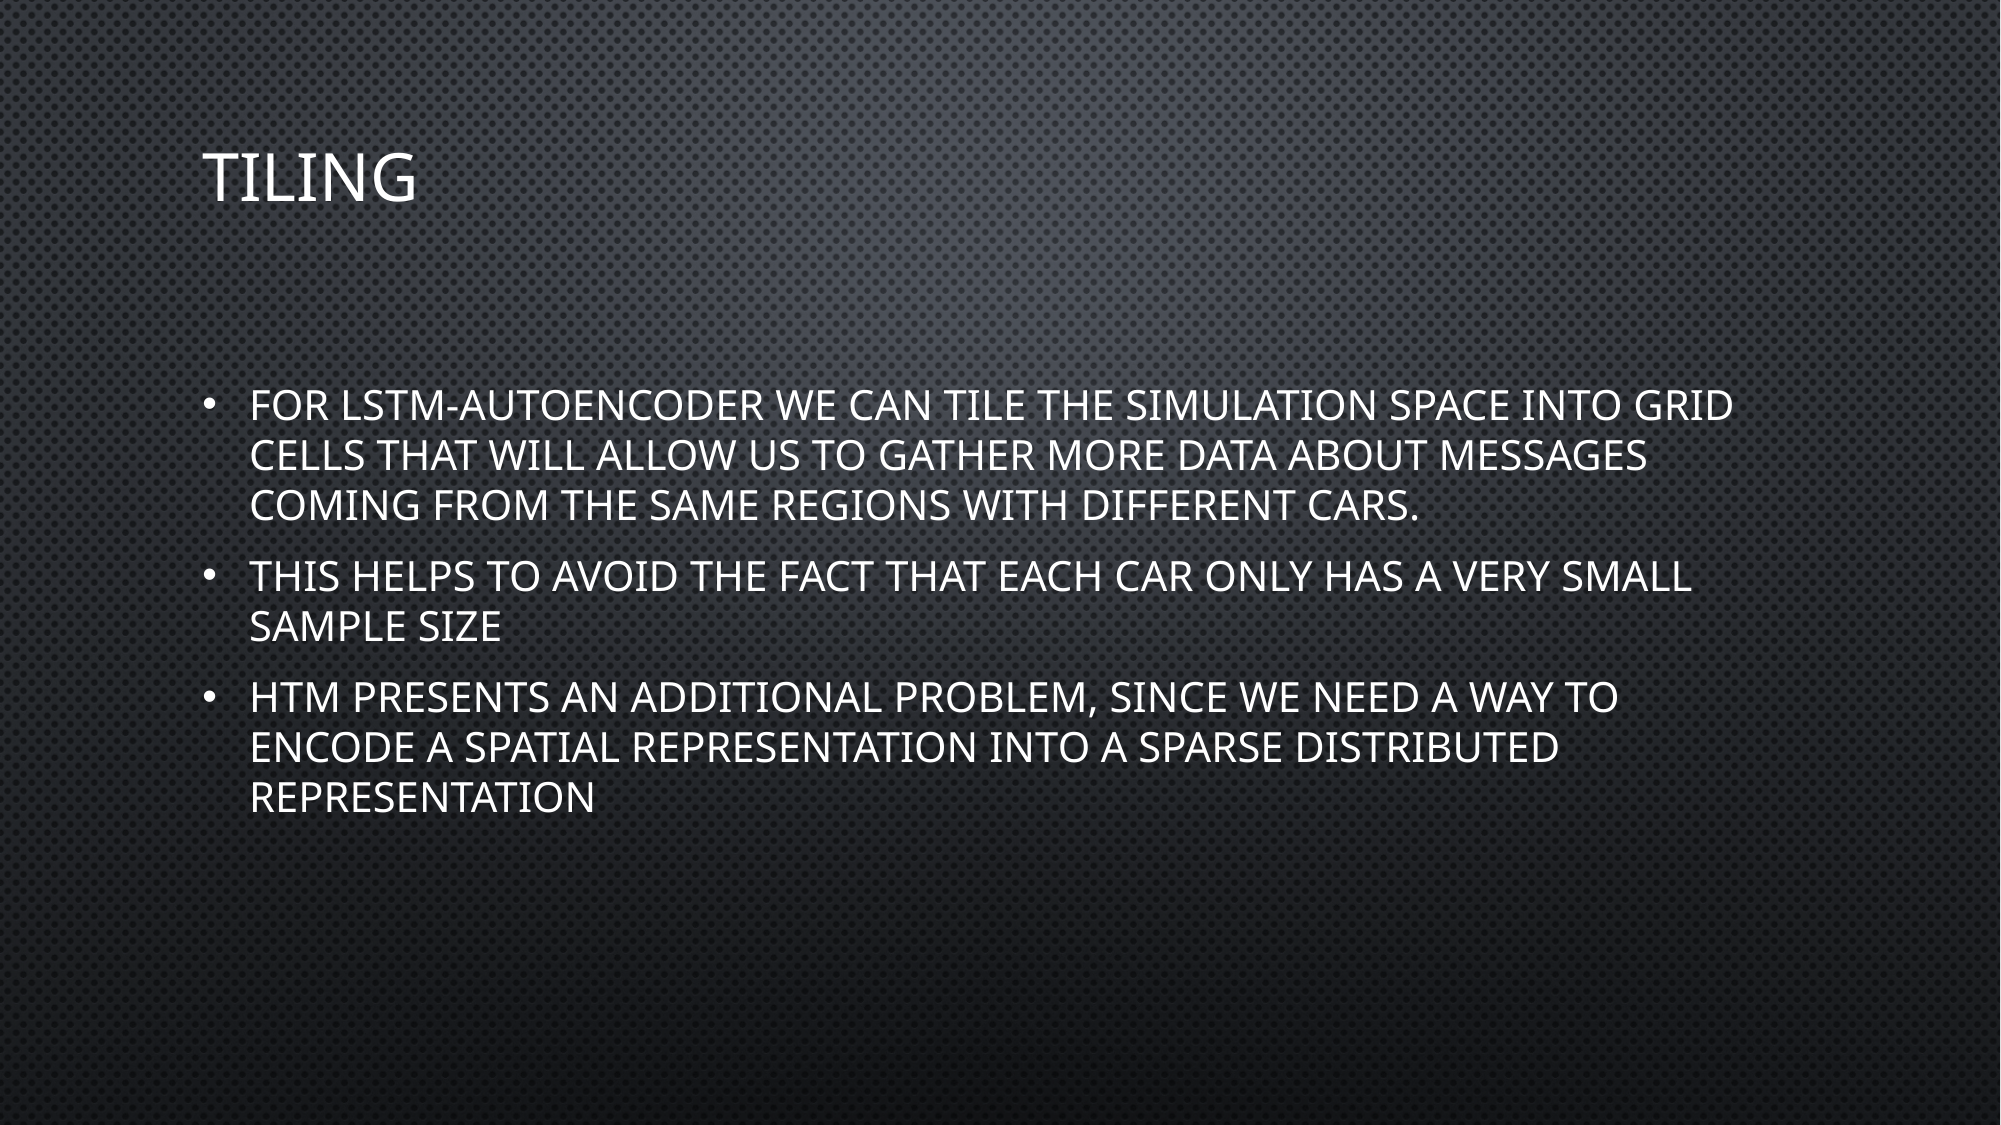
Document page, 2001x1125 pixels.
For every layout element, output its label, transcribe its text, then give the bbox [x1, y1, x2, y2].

title Tiling [187, 99, 1813, 249]
list For LSTM-Autoencoder we can tile the simulation space into grid cells that will allow us to gather more data about messages coming from the same regions with different cars. This helps to avoid the fact that each car only has a very small sample size Htm presents an additional problem, since we need a way to encode a spatial representation into a Sparse Distributed Representation [187, 249, 1813, 950]
